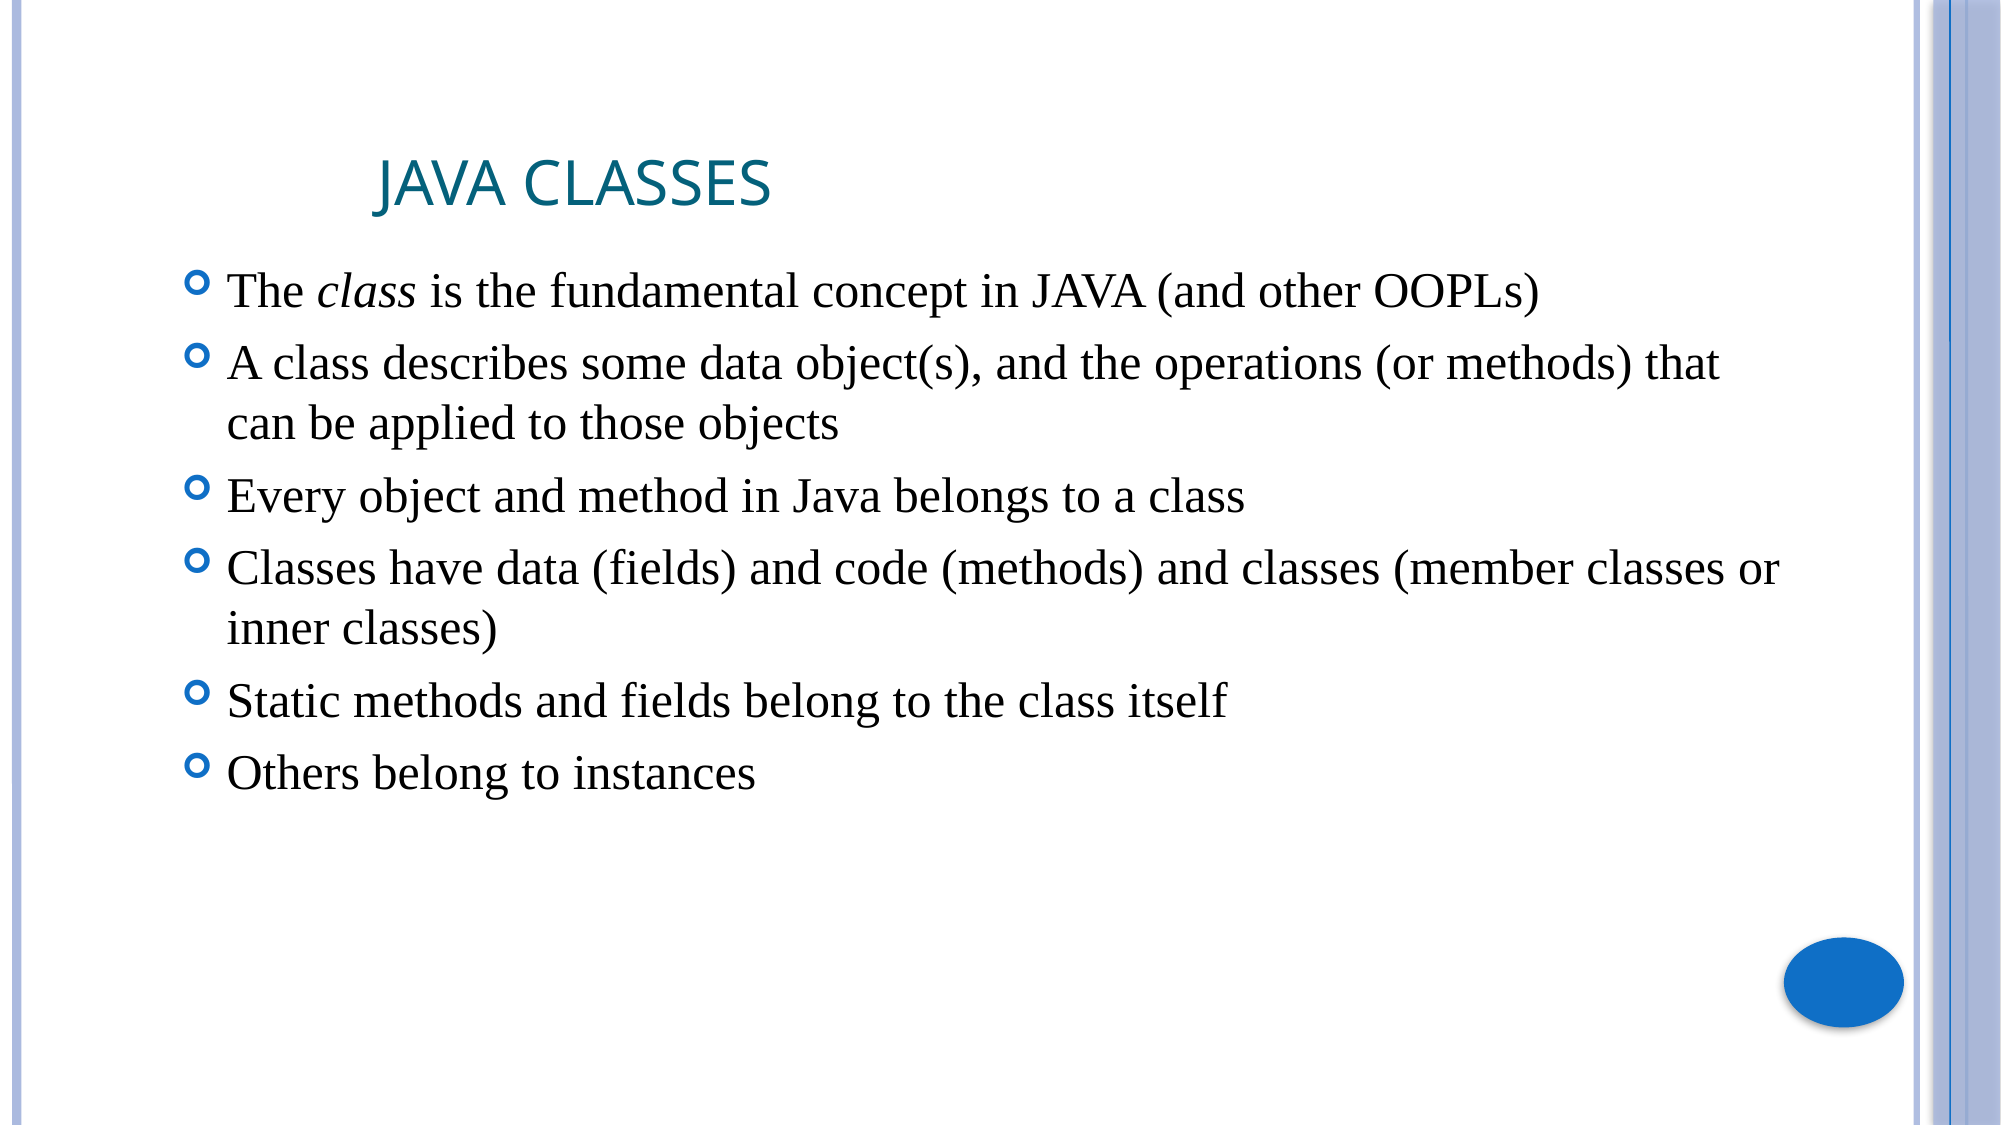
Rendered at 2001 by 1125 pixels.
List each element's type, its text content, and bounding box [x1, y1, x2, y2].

title JAVA Classes [362, 37, 1638, 225]
list The class is the fundamental concept in JAVA (and other OOPLs) A class describes some data object(s), and the operations (or methods) that can be applied to those objects Every object and method in Java belongs to a class Classes have data (fields) and code (methods) and classes (member classes or inner classes) Static methods and fields belong to the class itself Others belong to instances [166, 249, 1817, 925]
